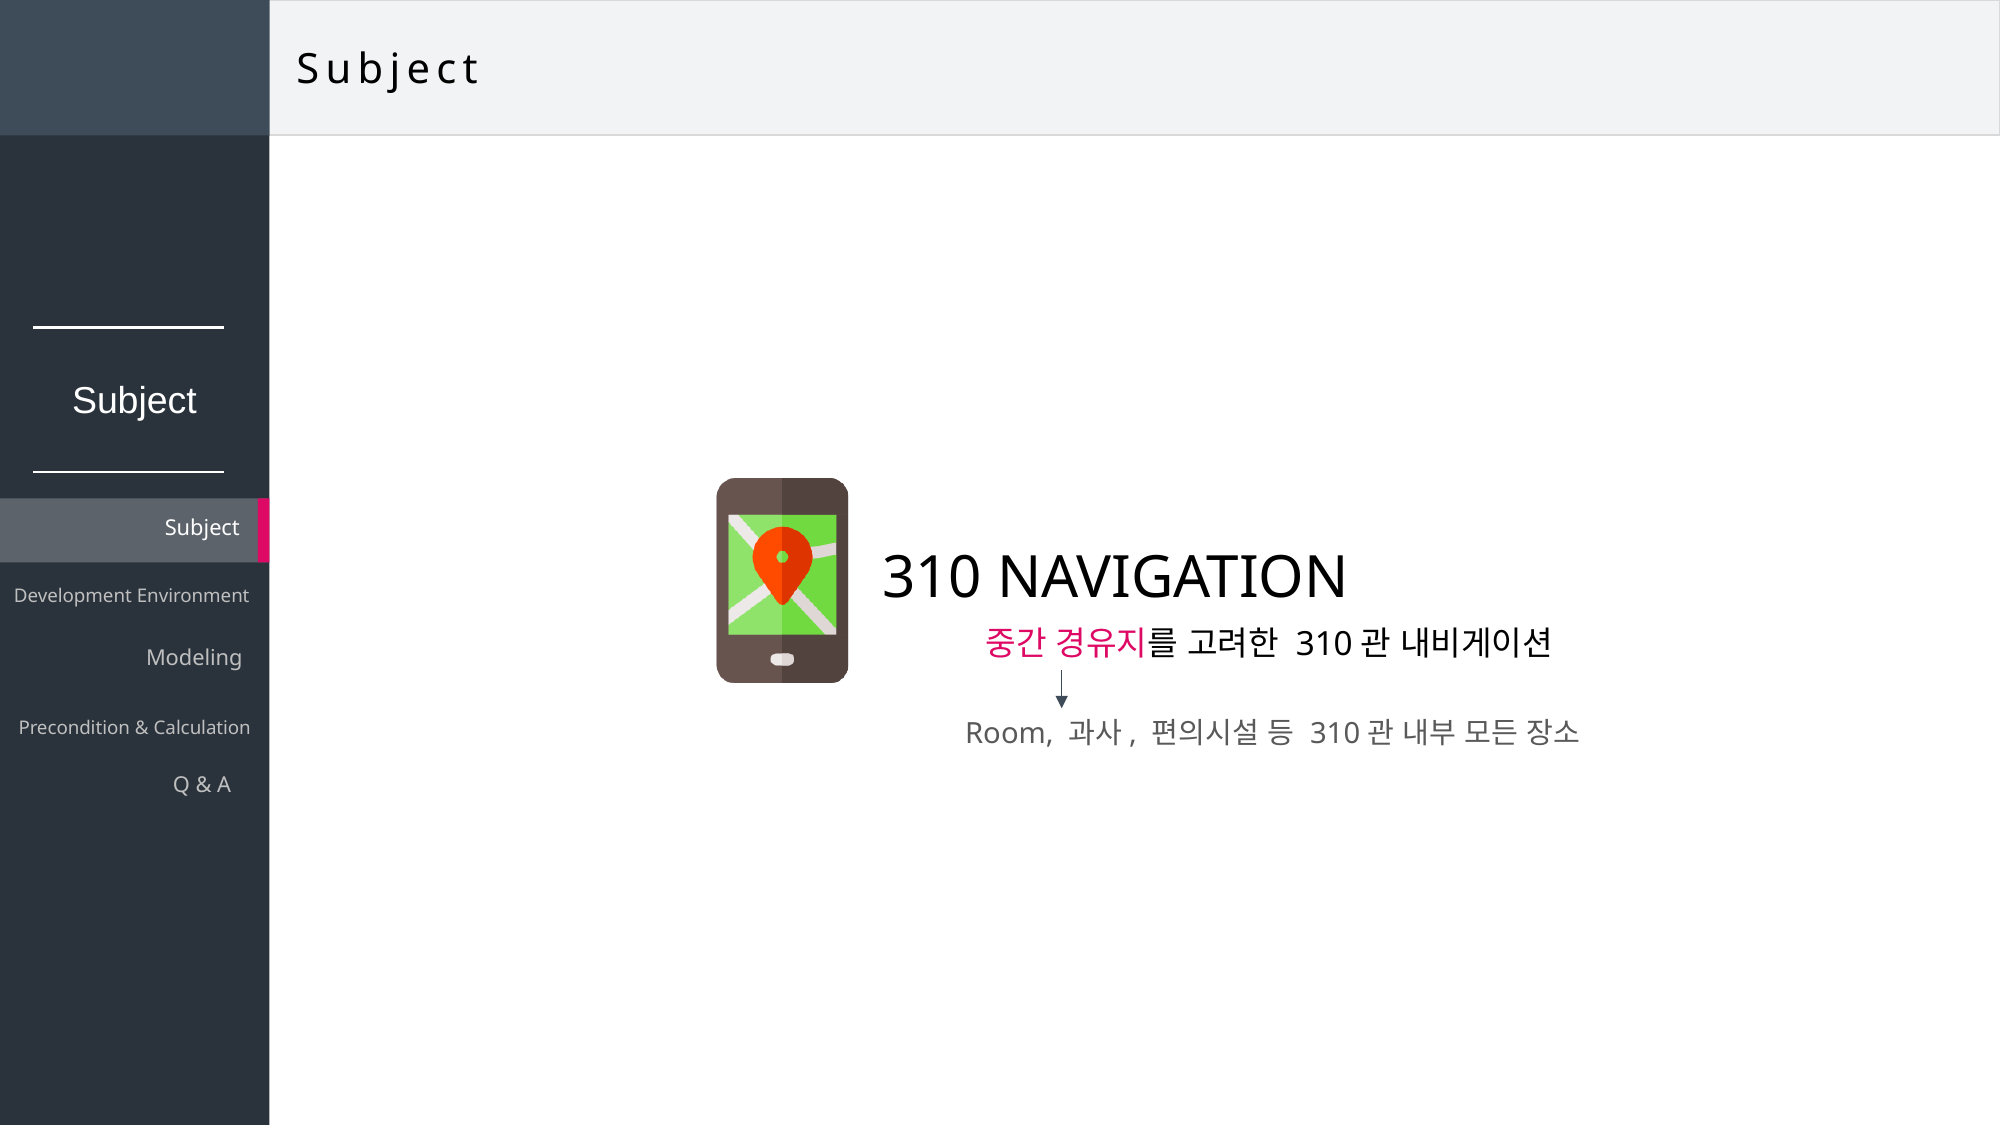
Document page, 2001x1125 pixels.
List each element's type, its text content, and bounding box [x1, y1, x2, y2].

text_box [0, 136, 270, 498]
text_box Development Environment [0, 576, 264, 614]
text_box Subject [57, 369, 212, 429]
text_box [67, 563, 147, 608]
text_box Room, 과사, 편의시설 등 310관 내부 모든 장소 [950, 706, 1604, 757]
text_box Precondition & Calculation [3, 708, 266, 746]
text_box Modeling [131, 636, 258, 678]
text_box [0, 0, 270, 136]
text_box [680, 478, 1589, 683]
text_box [0, 498, 270, 563]
text_box [270, 0, 2000, 136]
text_box [0, 563, 270, 1125]
text_box Subject [281, 34, 493, 100]
text_box Q & A [158, 763, 247, 805]
